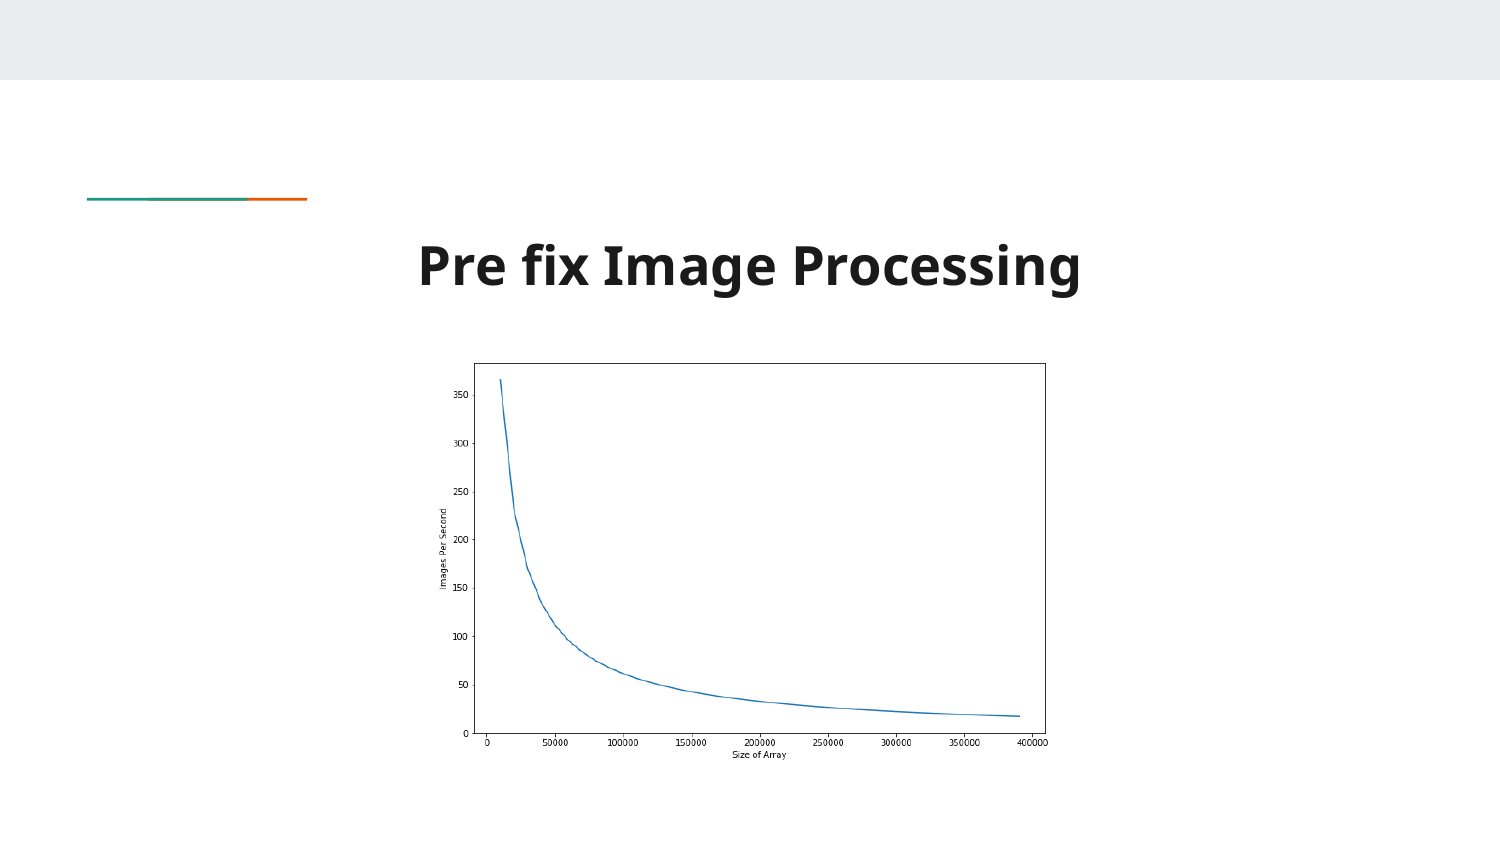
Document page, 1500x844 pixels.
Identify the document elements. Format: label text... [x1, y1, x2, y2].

picture [382, 303, 1118, 794]
title Pre fix Image Processing [119, 216, 1381, 305]
